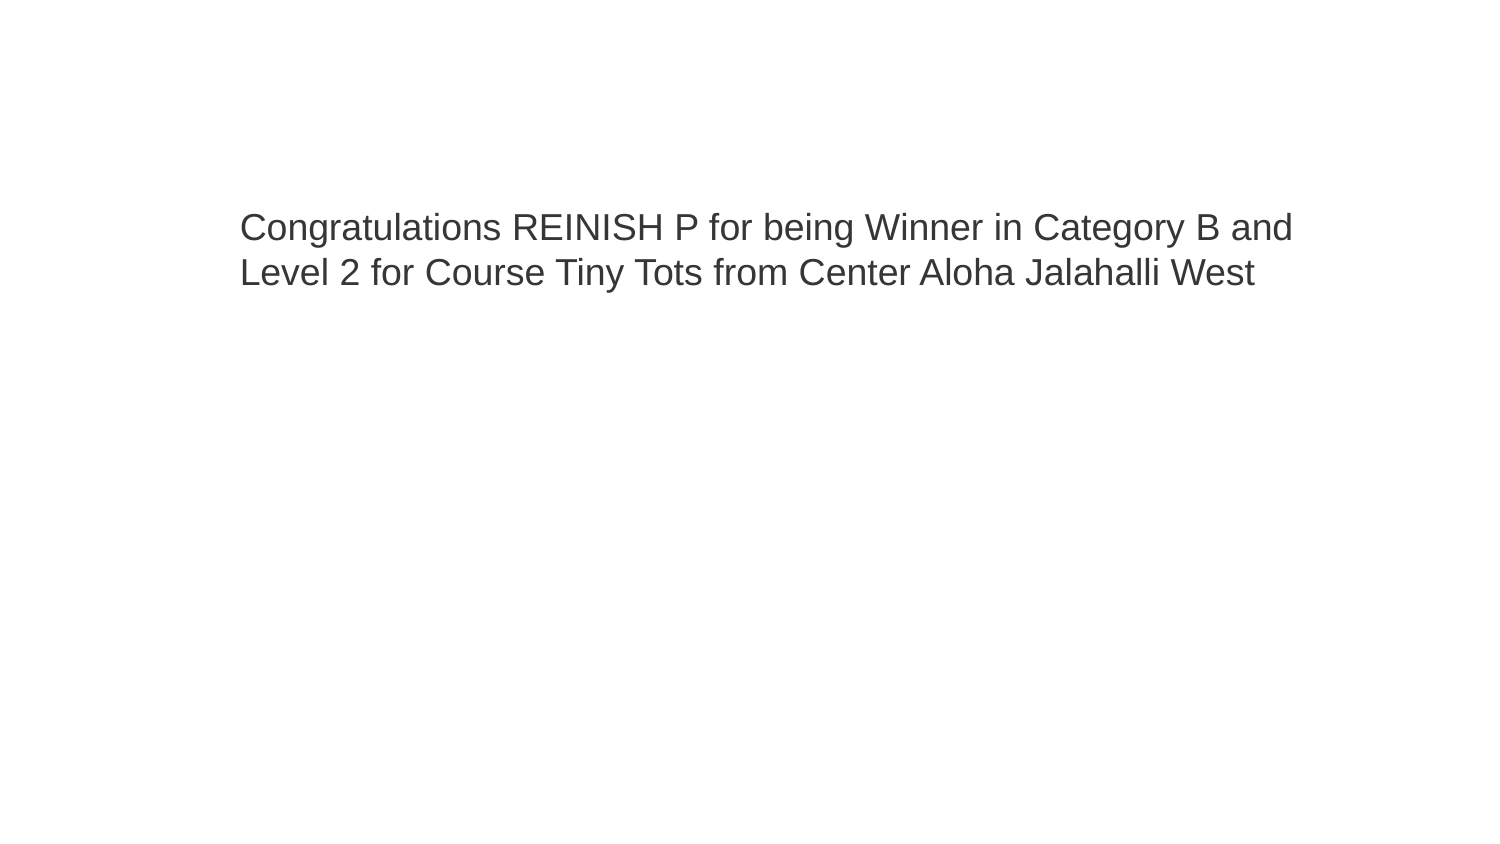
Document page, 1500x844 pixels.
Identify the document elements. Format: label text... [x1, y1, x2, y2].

text_box Congratulations REINISH P for being Winner in Category B and Level 2 for Course Tiny Tots from Center Aloha Jalahalli West [224, 224, 1350, 270]
